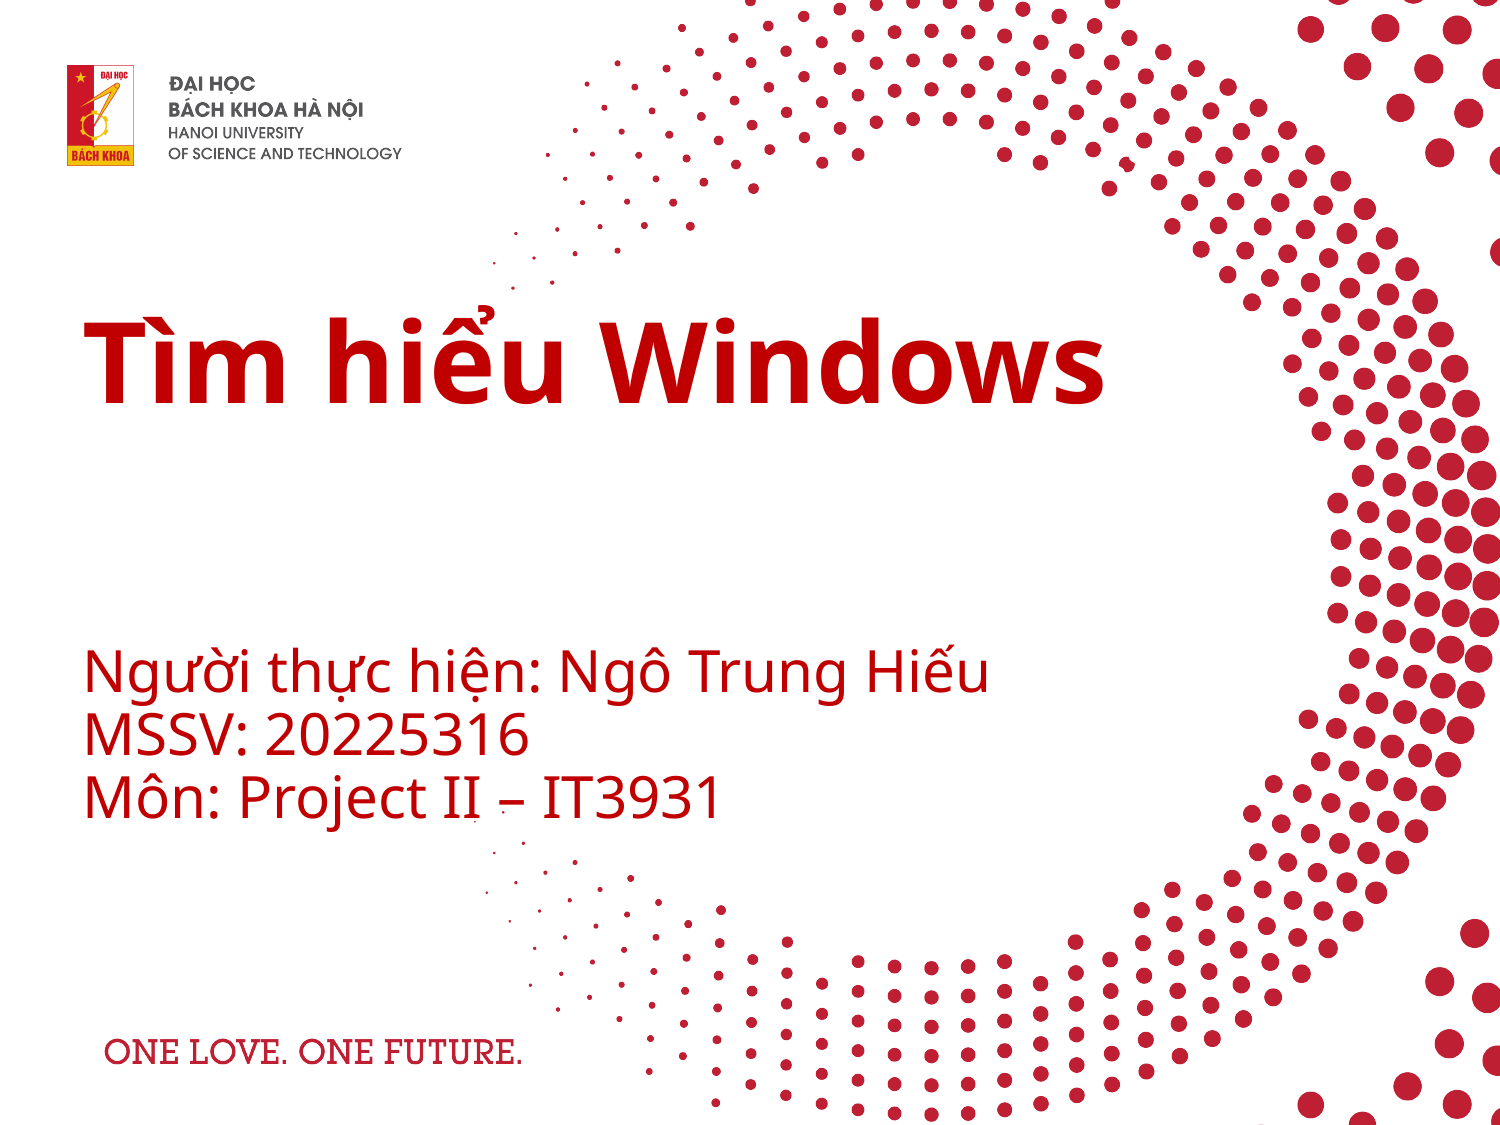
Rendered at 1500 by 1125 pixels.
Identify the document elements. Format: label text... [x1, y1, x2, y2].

text_box Tìm hiểu Windows [67, 299, 1298, 439]
text_box Người thực hiện: Ngô Trung Hiếu MSSV: 20225316 Môn: Project II – IT3931 [67, 634, 1273, 883]
picture [0, 0, 1500, 1125]
